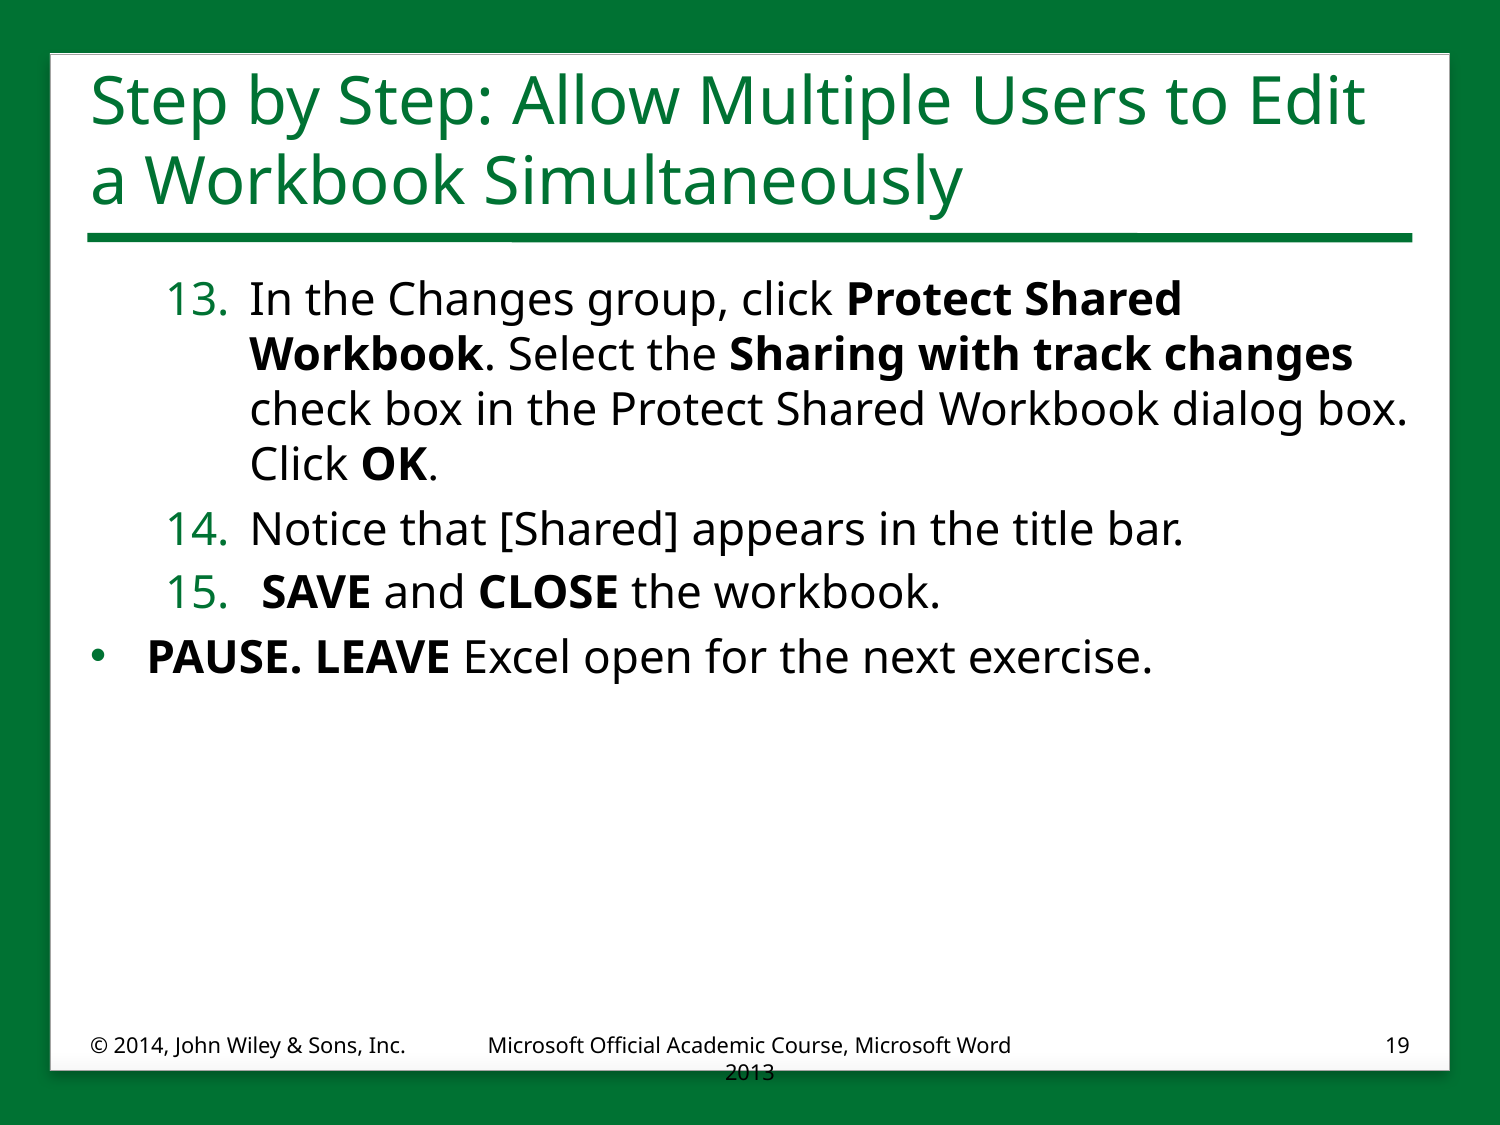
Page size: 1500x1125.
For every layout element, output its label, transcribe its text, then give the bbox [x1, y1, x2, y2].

slide_number © 2014, John Wiley & Sons, Inc. [74, 1024, 426, 1103]
slide_number 19 [1074, 1024, 1426, 1103]
list In the Changes group, click Protect Shared Workbook. Select the Sharing with track changes check box in the Protect Shared Workbook dialog box. Click OK. Notice that [Shared] appears in the title bar. SAVE and CLOSE the workbook. PAUSE. LEAVE Excel open for the next exercise. [75, 262, 1425, 1063]
footer Microsoft Official Academic Course, Microsoft Word 2013 [449, 1024, 1051, 1103]
title Step by Step: Allow Multiple Users to Edit a Workbook Simultaneously [74, 74, 1426, 226]
